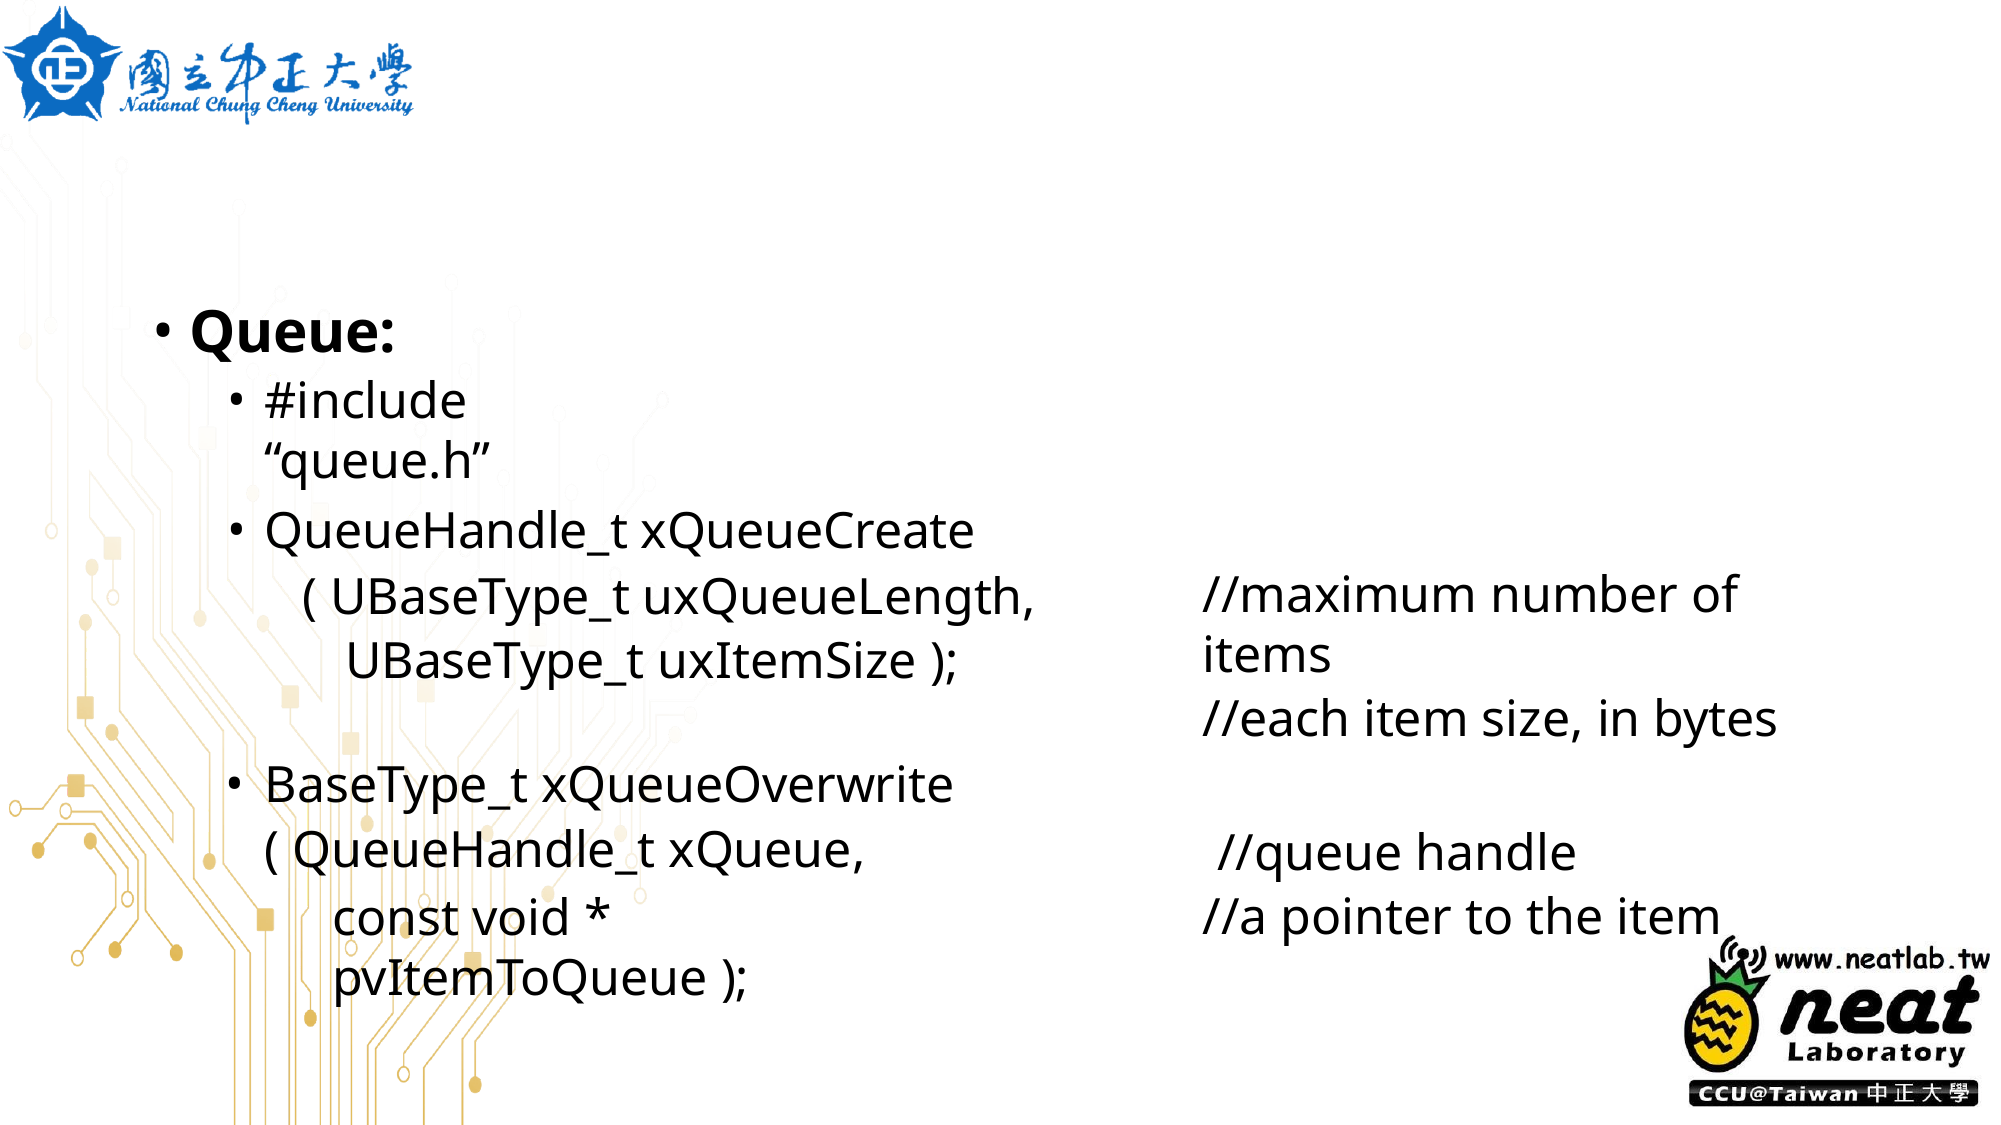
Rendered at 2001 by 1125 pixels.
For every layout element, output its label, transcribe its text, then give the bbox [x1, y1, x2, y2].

picture [1681, 934, 1990, 1108]
picture [0, 0, 717, 1125]
text_box //queue handle //a pointer to the item [1200, 814, 1739, 945]
text_box //maximum number of items //each item size, in bytes [1200, 556, 1861, 747]
text_box QueueHandle_t xQueueCreate ( UBaseType_t uxQueueLength, UBaseType_t uxItemSize ); BaseType_t xQueueOverwrite ( QueueHandle_t xQueue, const void * pvItemToQueue ); [223, 496, 1049, 1005]
text_box Queue: #include “queue.h” [150, 286, 700, 489]
